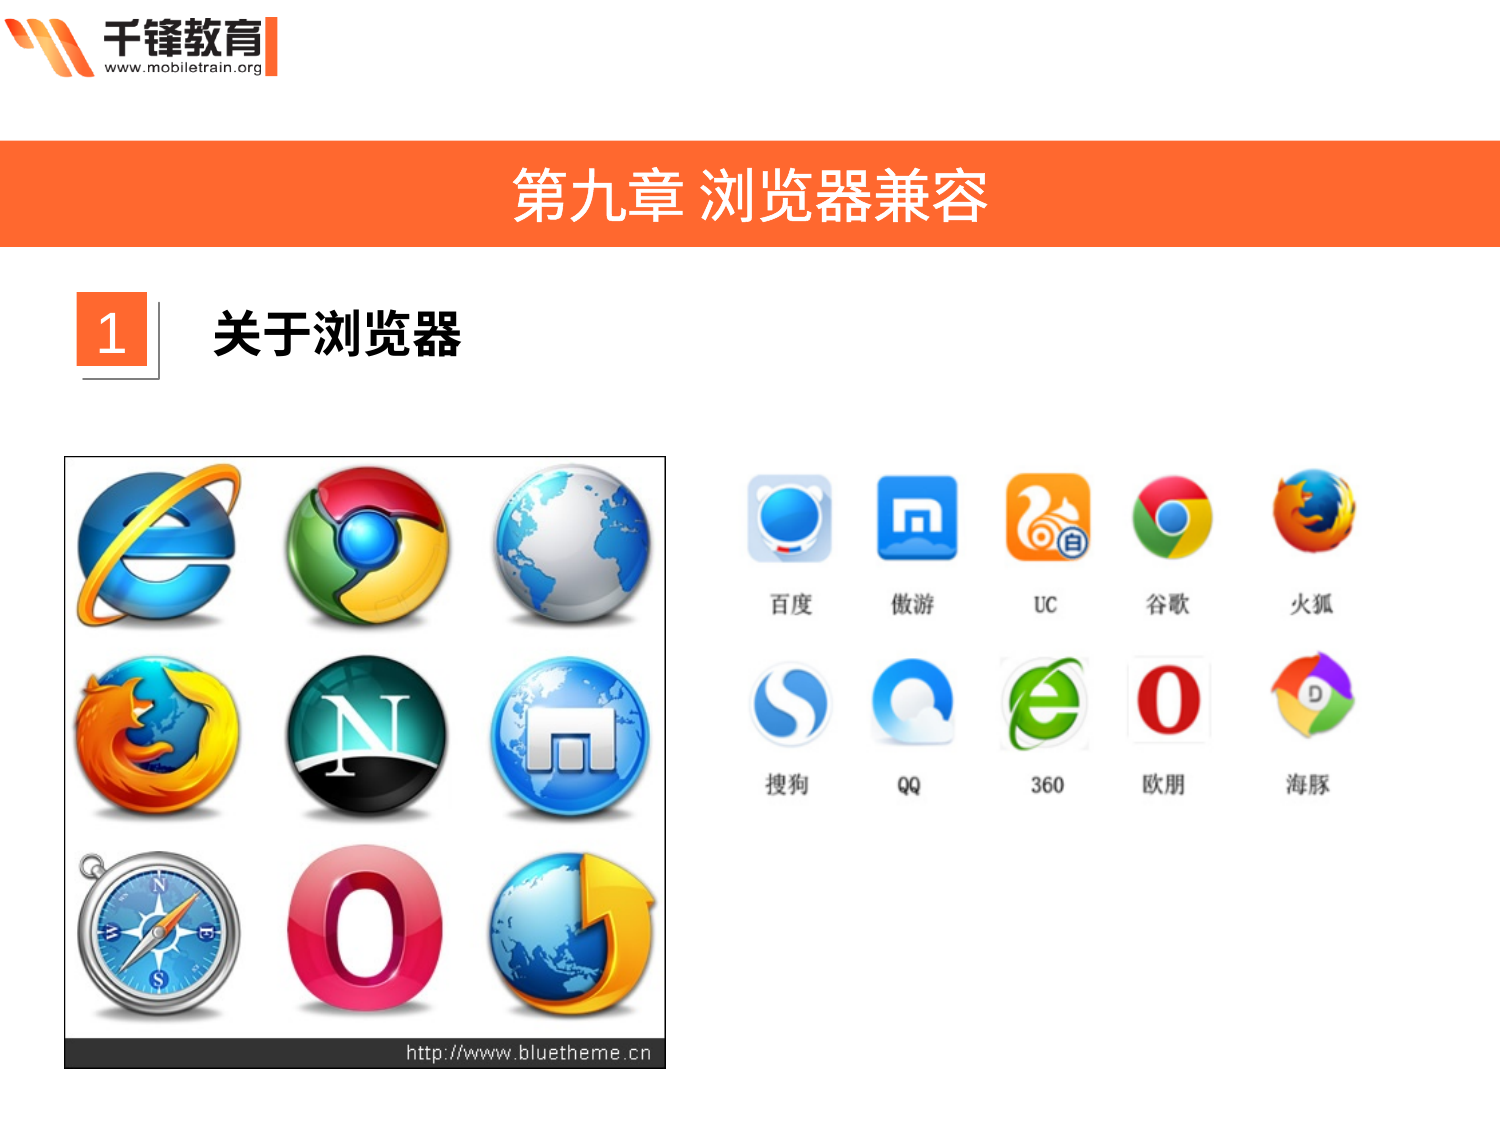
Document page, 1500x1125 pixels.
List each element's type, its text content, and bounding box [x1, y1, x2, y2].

picture [3, 18, 261, 79]
picture [64, 455, 666, 1069]
picture [690, 443, 1429, 830]
text_box [139, 292, 147, 366]
text_box [76, 292, 80, 366]
text_box 1 [80, 287, 139, 373]
text_box [76, 408, 1459, 1094]
text_box 关于浏览器 [197, 295, 1352, 371]
text_box 第九章 浏览器兼容 [0, 140, 1500, 247]
